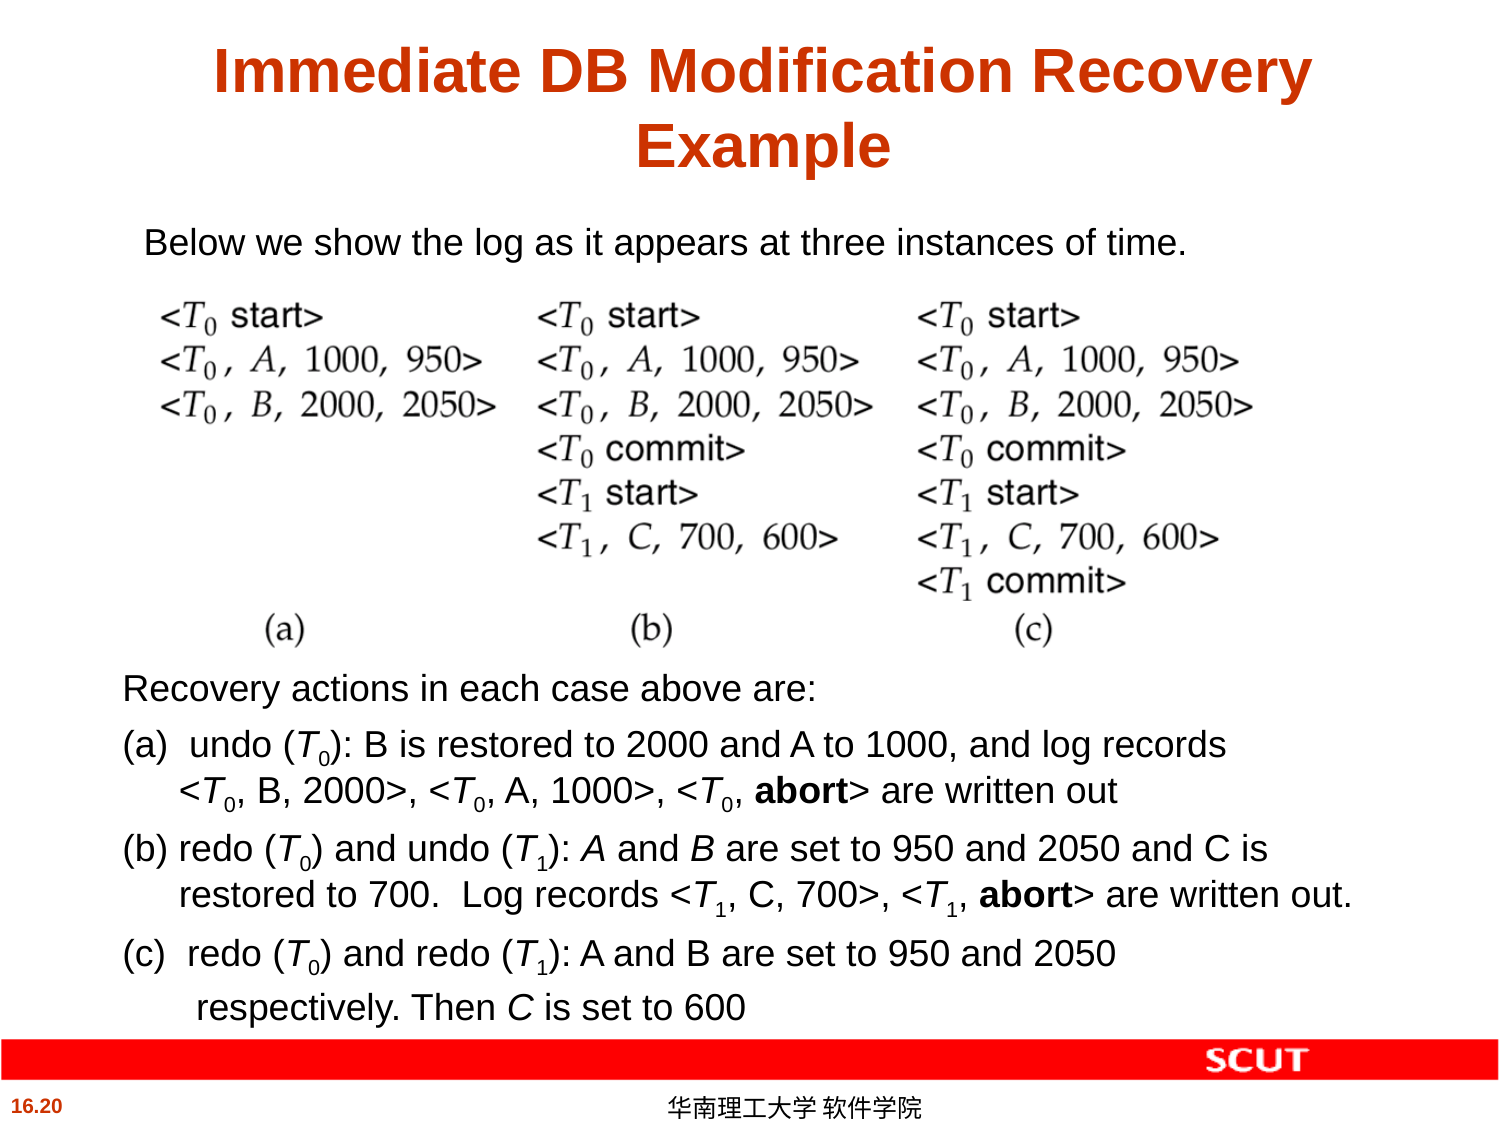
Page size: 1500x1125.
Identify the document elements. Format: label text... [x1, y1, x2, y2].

list Below we show the log as it appears at three instances of time. Recovery actions in each case above are: (a) undo (T0): B is restored to 2000 and A to 1000, and log records <T0, B, 2000>, <T0, A, 1000>, <T0, abort> are written out (b) redo (T0) and undo (T1): A and B are set to 950 and 2050 and C is restored to 700. Log records <T1, C, 700>, <T1, abort> are written out. (c) redo (T0) and redo (T1): A and B are set to 950 and 2050 respectively. Then C is set to 600 [107, 206, 1430, 1057]
title Immediate DB Modification Recovery Example [90, 57, 1438, 188]
picture [156, 290, 1277, 662]
picture [0, 1038, 1500, 1083]
